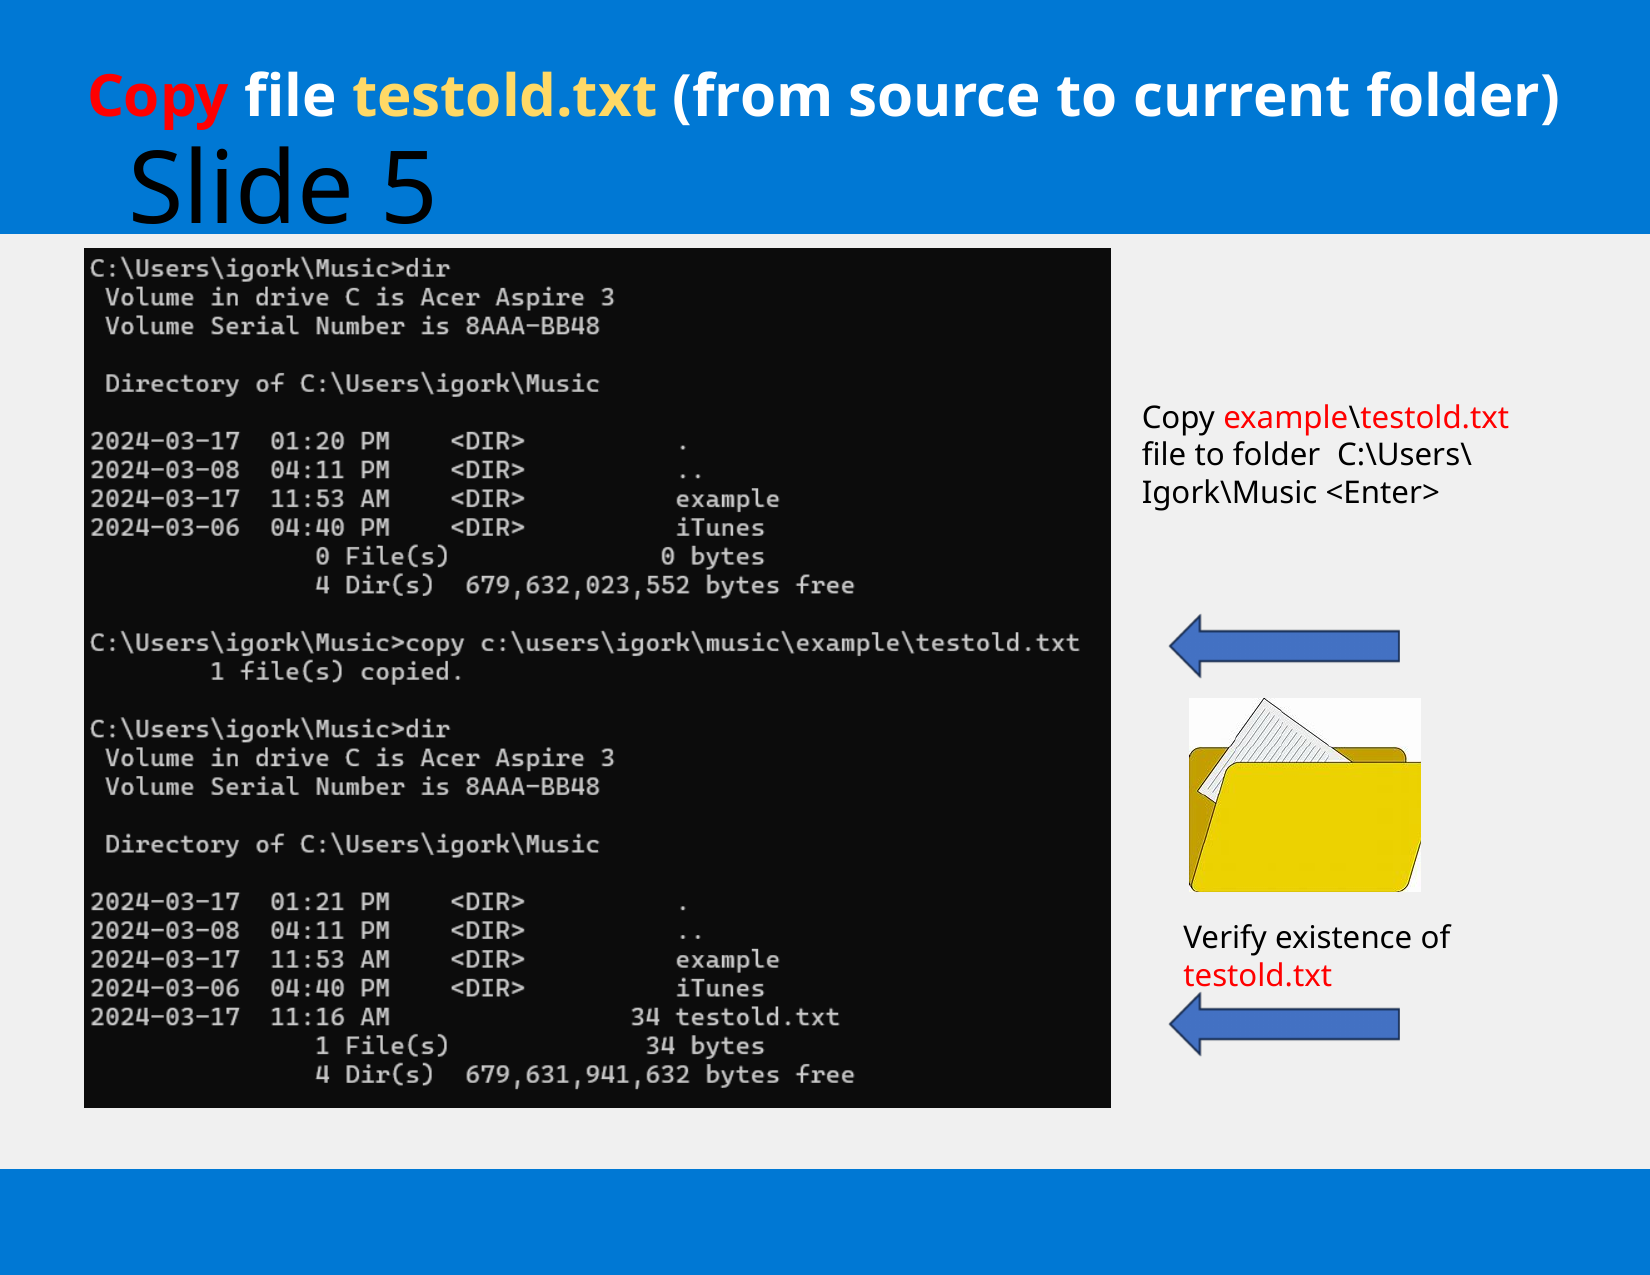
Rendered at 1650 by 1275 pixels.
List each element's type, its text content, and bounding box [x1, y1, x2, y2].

picture [1168, 991, 1400, 1057]
text_box Copy file testold.txt (from source to current folder) [72, 16, 1600, 136]
picture [1189, 698, 1421, 892]
text_box [0, 1169, 1650, 1275]
text_box Verify existence of testold.txt [1168, 909, 1608, 1000]
picture [84, 248, 1111, 1108]
text_box Copy example\testold.txt file to folder C:\Users\Igork\Music <Enter> [1127, 389, 1566, 517]
text_box [0, 0, 1650, 234]
title Slide 5 [113, 67, 1537, 315]
picture [1168, 613, 1400, 679]
